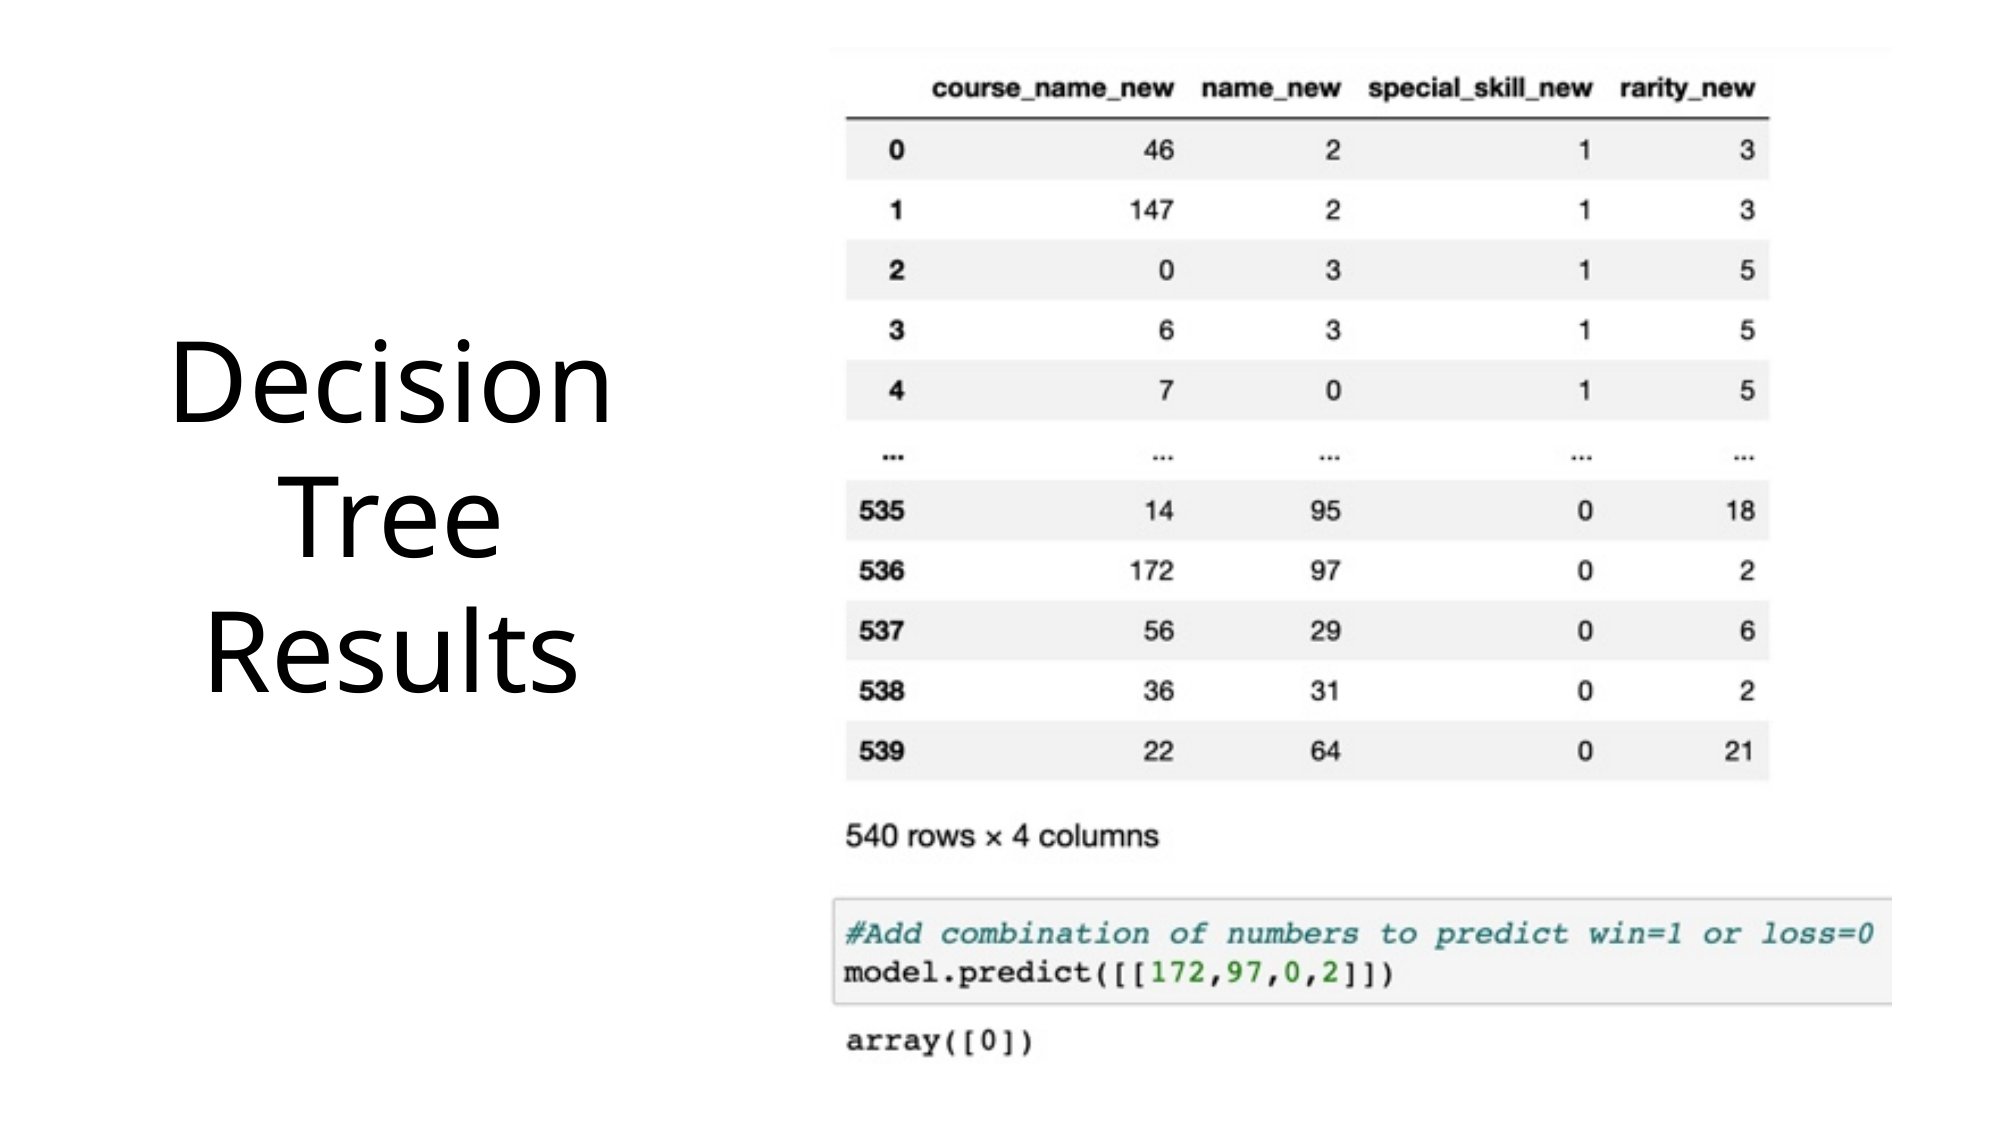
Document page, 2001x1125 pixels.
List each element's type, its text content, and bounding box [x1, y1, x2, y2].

picture [829, 47, 1892, 1078]
text_box Decision Tree Results [20, 302, 763, 723]
